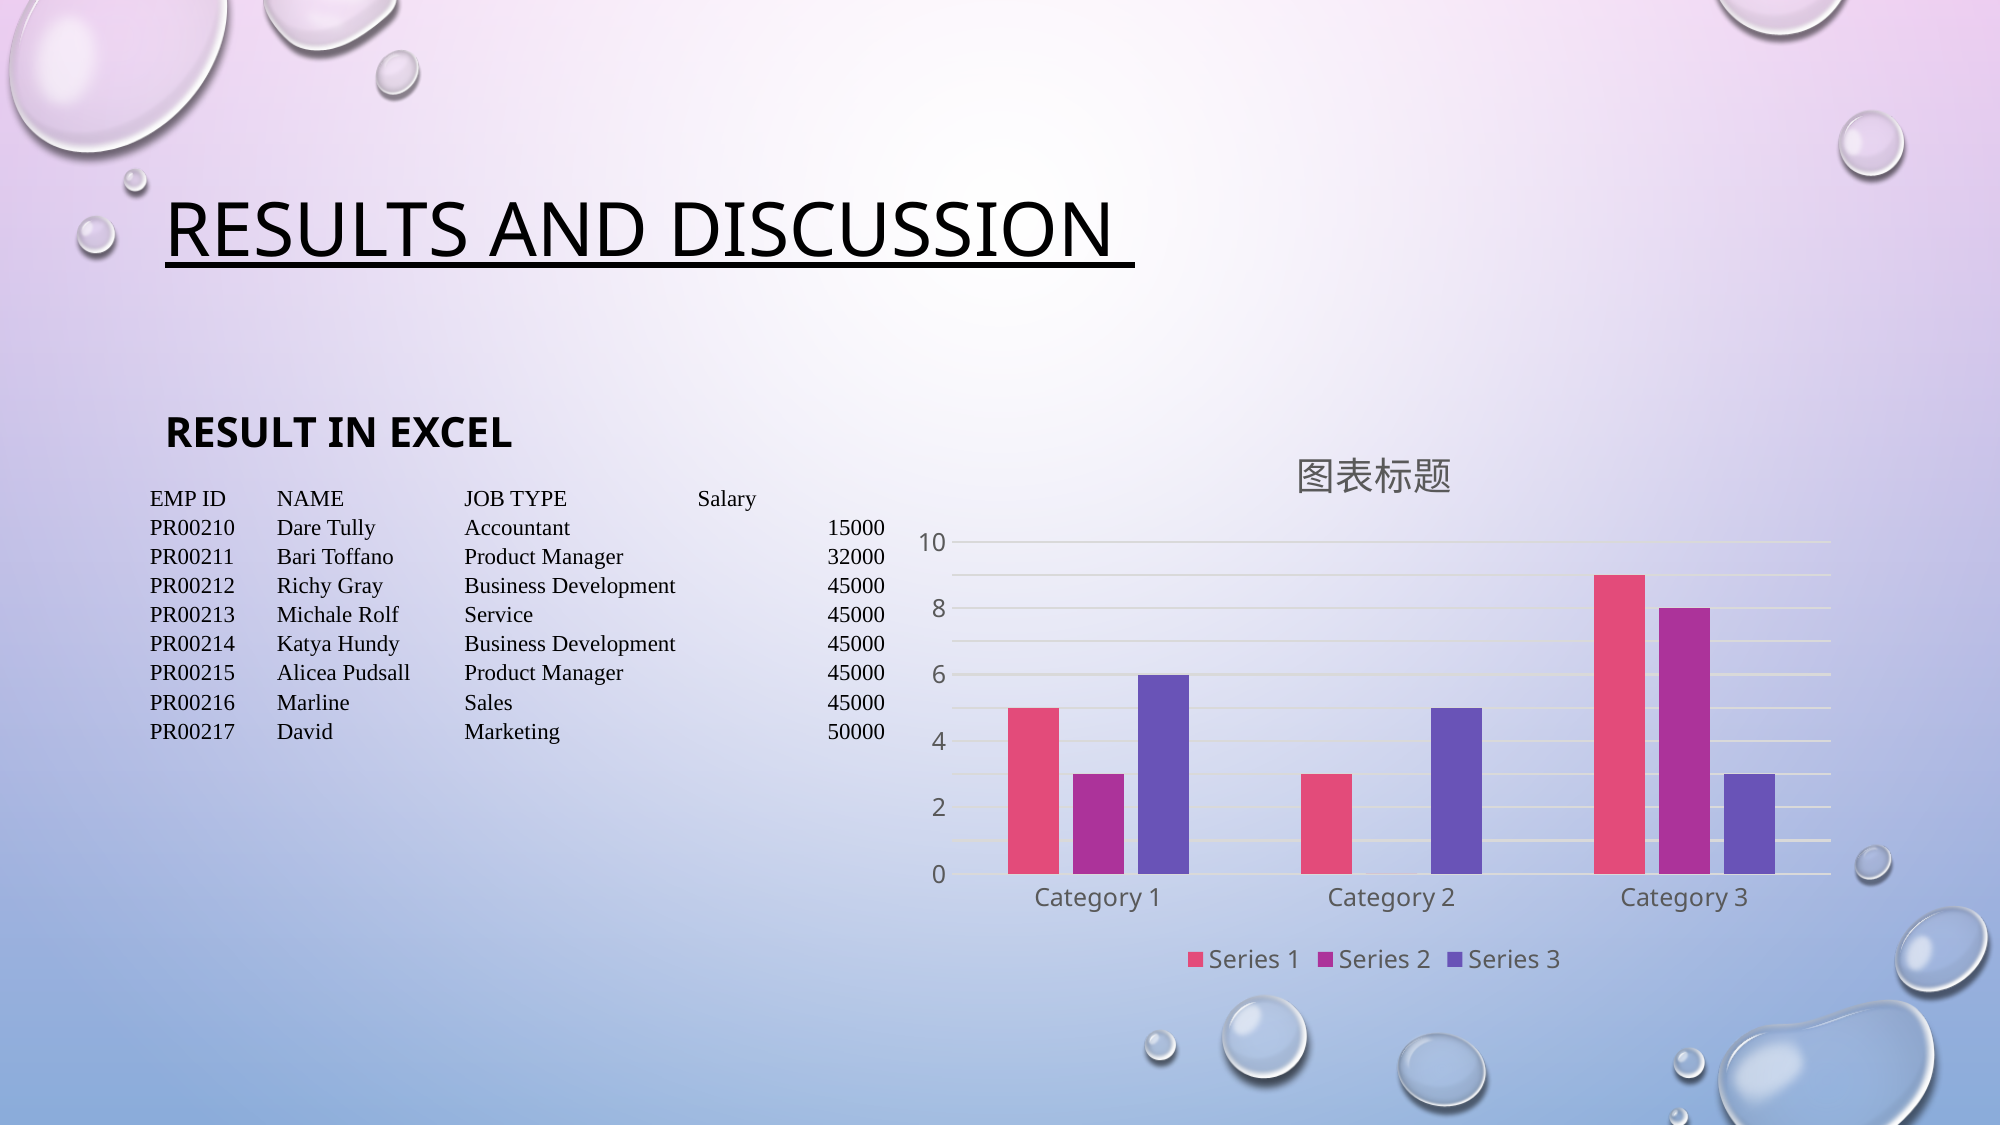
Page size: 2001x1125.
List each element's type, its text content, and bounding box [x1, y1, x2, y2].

picture [0, 0, 2000, 1125]
table_cell Product Manager [464, 540, 698, 569]
table_cell Katya Hundy [277, 628, 464, 657]
table_cell PR00215 [150, 657, 277, 686]
table_cell Bari Toffano [277, 540, 464, 569]
list Result in excel [149, 387, 1851, 951]
title Results and discussion [149, 100, 1851, 364]
table_header NAME [277, 482, 464, 511]
table_cell Marline [277, 686, 464, 715]
table_cell Business Development [464, 569, 698, 599]
chart [898, 414, 1851, 983]
table_cell PR00211 [150, 540, 277, 569]
table_cell 32000 [698, 540, 885, 569]
table_cell Product Manager [464, 657, 698, 686]
table_header JOB TYPE [464, 482, 698, 511]
table_cell PR00216 [150, 686, 277, 715]
table_cell 45000 [698, 686, 885, 715]
table_cell 45000 [698, 628, 885, 657]
table_cell Sales [464, 686, 698, 715]
table_cell 45000 [698, 657, 885, 686]
table_cell 15000 [698, 511, 885, 540]
table_cell Marketing [464, 715, 698, 744]
table_cell Michale Rolf [277, 599, 464, 628]
table_cell David [277, 715, 464, 744]
table_cell 50000 [698, 715, 885, 744]
table_cell PR00210 [150, 511, 277, 540]
table_cell Service [464, 599, 698, 628]
table_header Salary [698, 482, 885, 511]
table_cell Business Development [464, 628, 698, 657]
table_cell Accountant [464, 511, 698, 540]
table_cell PR00213 [150, 599, 277, 628]
table_cell PR00214 [150, 628, 277, 657]
table_cell Richy Gray [277, 569, 464, 599]
table_cell PR00217 [150, 715, 277, 744]
table_cell 45000 [698, 599, 885, 628]
table_cell PR00212 [150, 569, 277, 599]
table_cell Dare Tully [277, 511, 464, 540]
table_cell Alicea Pudsall [277, 657, 464, 686]
table_header EMP ID [150, 482, 277, 511]
table_cell 45000 [698, 569, 885, 599]
